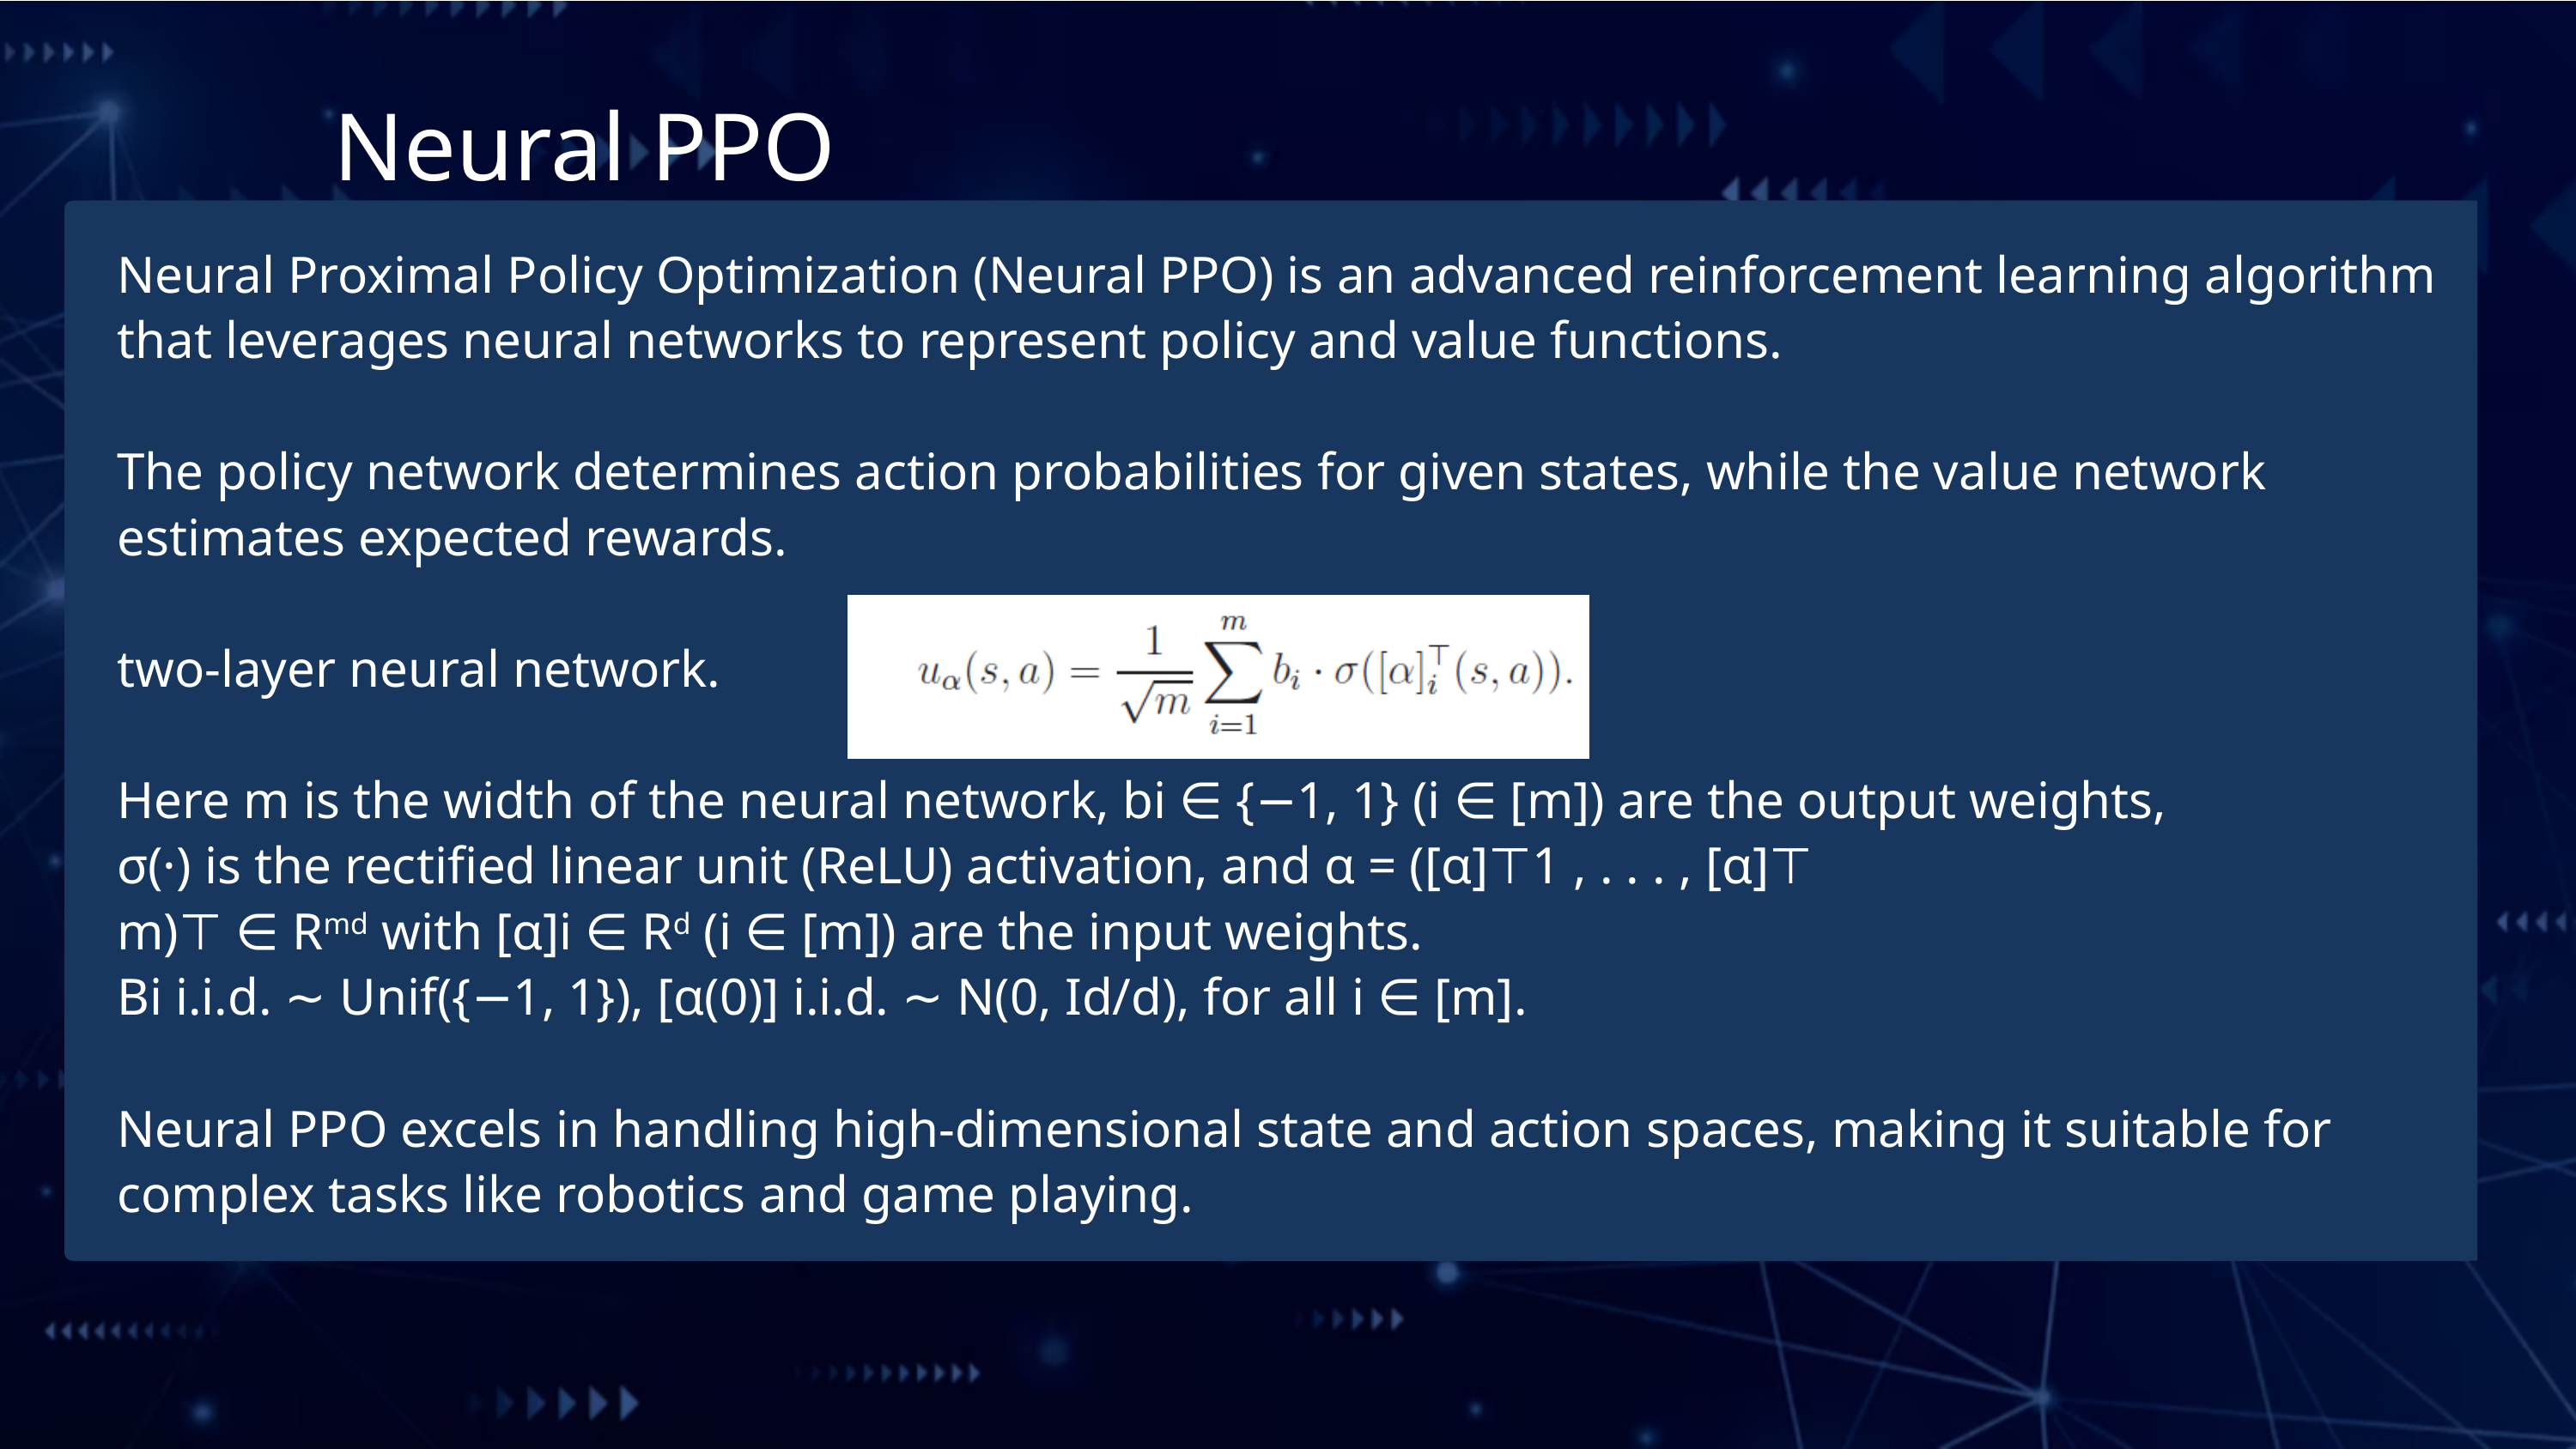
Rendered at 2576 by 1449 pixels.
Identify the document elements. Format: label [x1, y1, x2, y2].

text_box [64, 200, 2478, 1261]
picture [0, 0, 2576, 1449]
